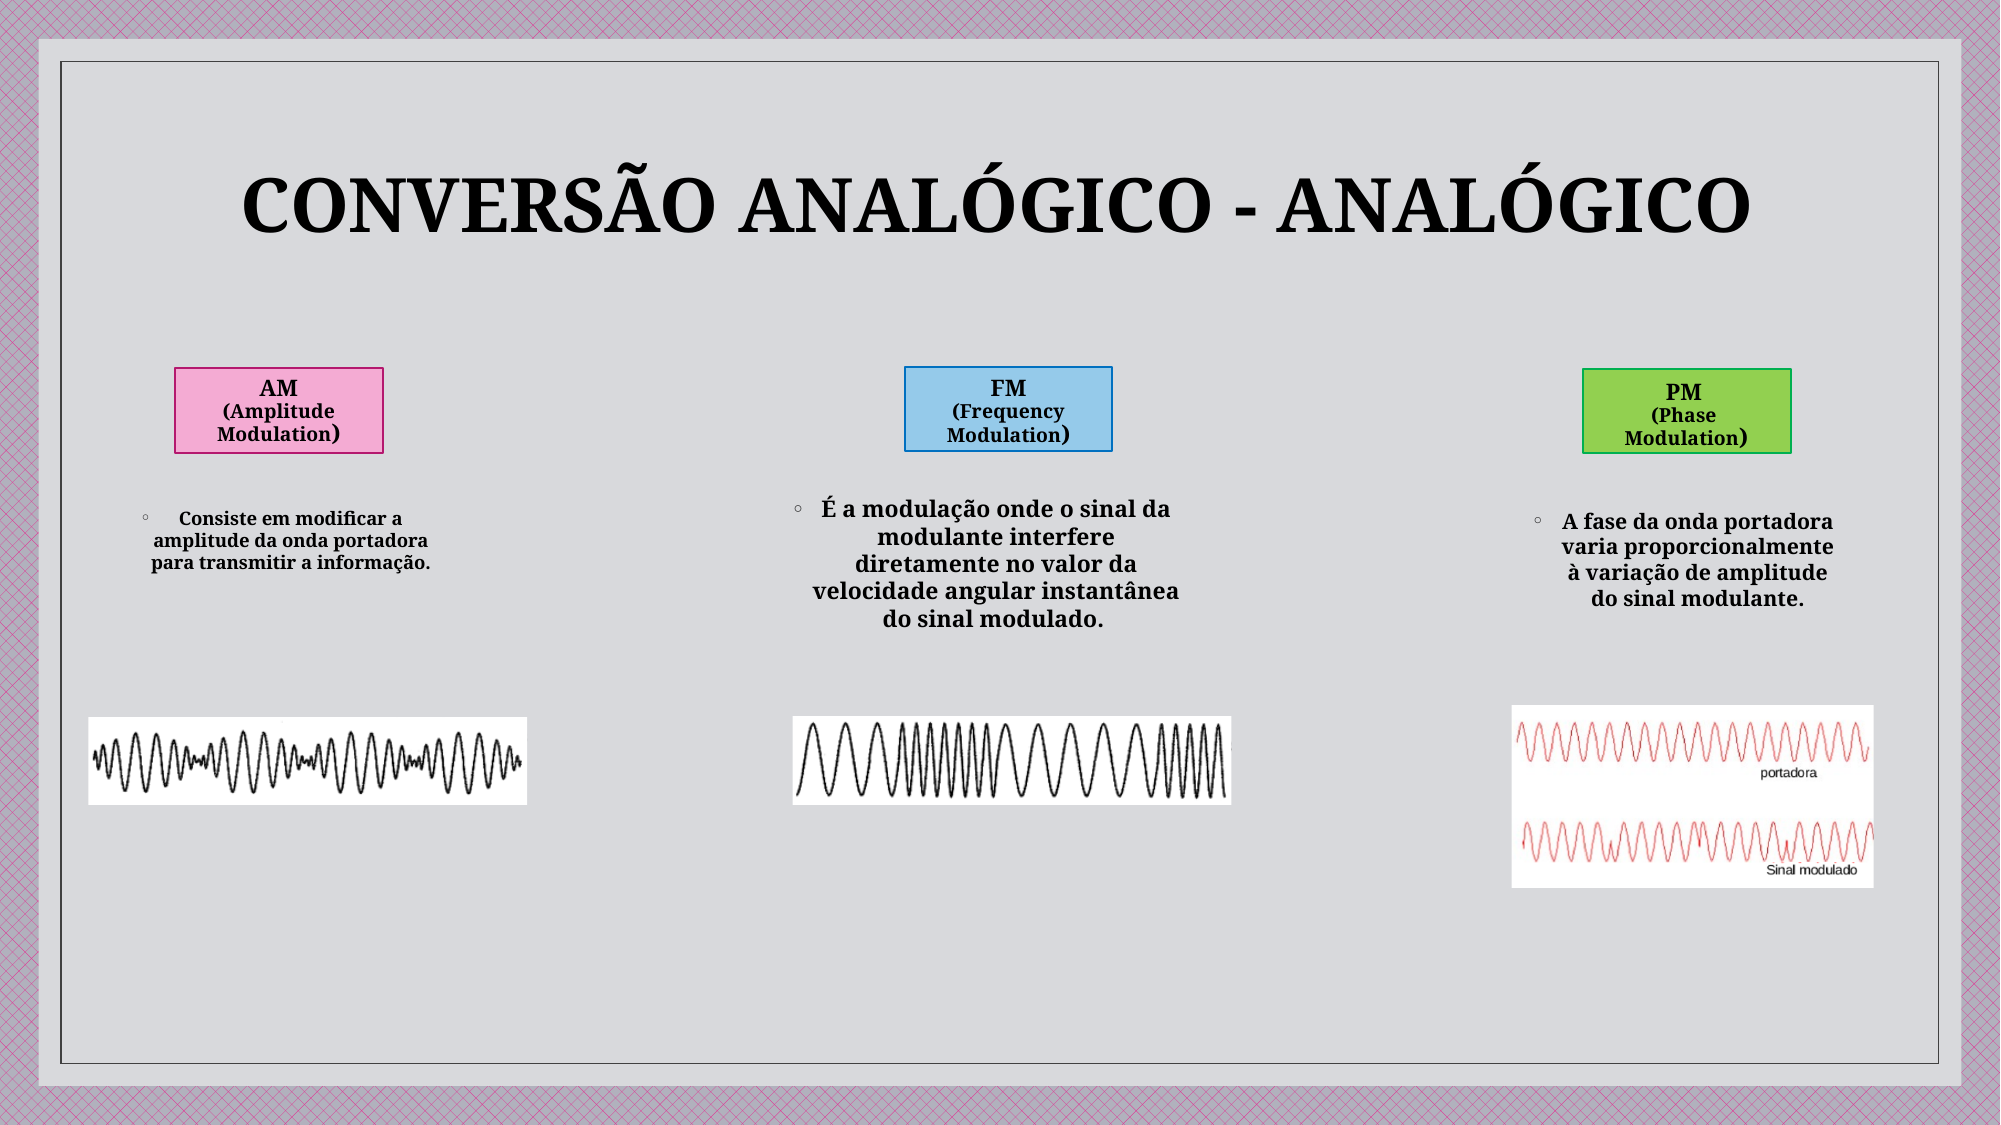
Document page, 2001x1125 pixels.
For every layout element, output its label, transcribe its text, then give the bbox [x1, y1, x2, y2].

title CONVERSÃO ANALÓGICO - ANALÓGICO [172, 95, 1823, 321]
text_box [1582, 368, 1792, 373]
picture [1511, 705, 1874, 888]
picture [88, 717, 528, 805]
text_box É a modulação onde o sinal da modulante interfere diretamente no valor da velocidade angular instantânea do sinal modulado. [764, 487, 1198, 589]
text_box Consiste em modificar a amplitude da onda portadora para transmitir a informação. [106, 498, 452, 601]
text_box FM (Frequency Modulation) [877, 369, 1140, 455]
text_box AM (Amplitude Modulation) [147, 369, 411, 455]
text_box A fase da onda portadora varia proporcionalmente à variação de amplitude do sinal modulante. [1511, 500, 1857, 636]
text_box PM (Phase Modulation) [1552, 373, 1816, 459]
picture [792, 716, 1232, 805]
